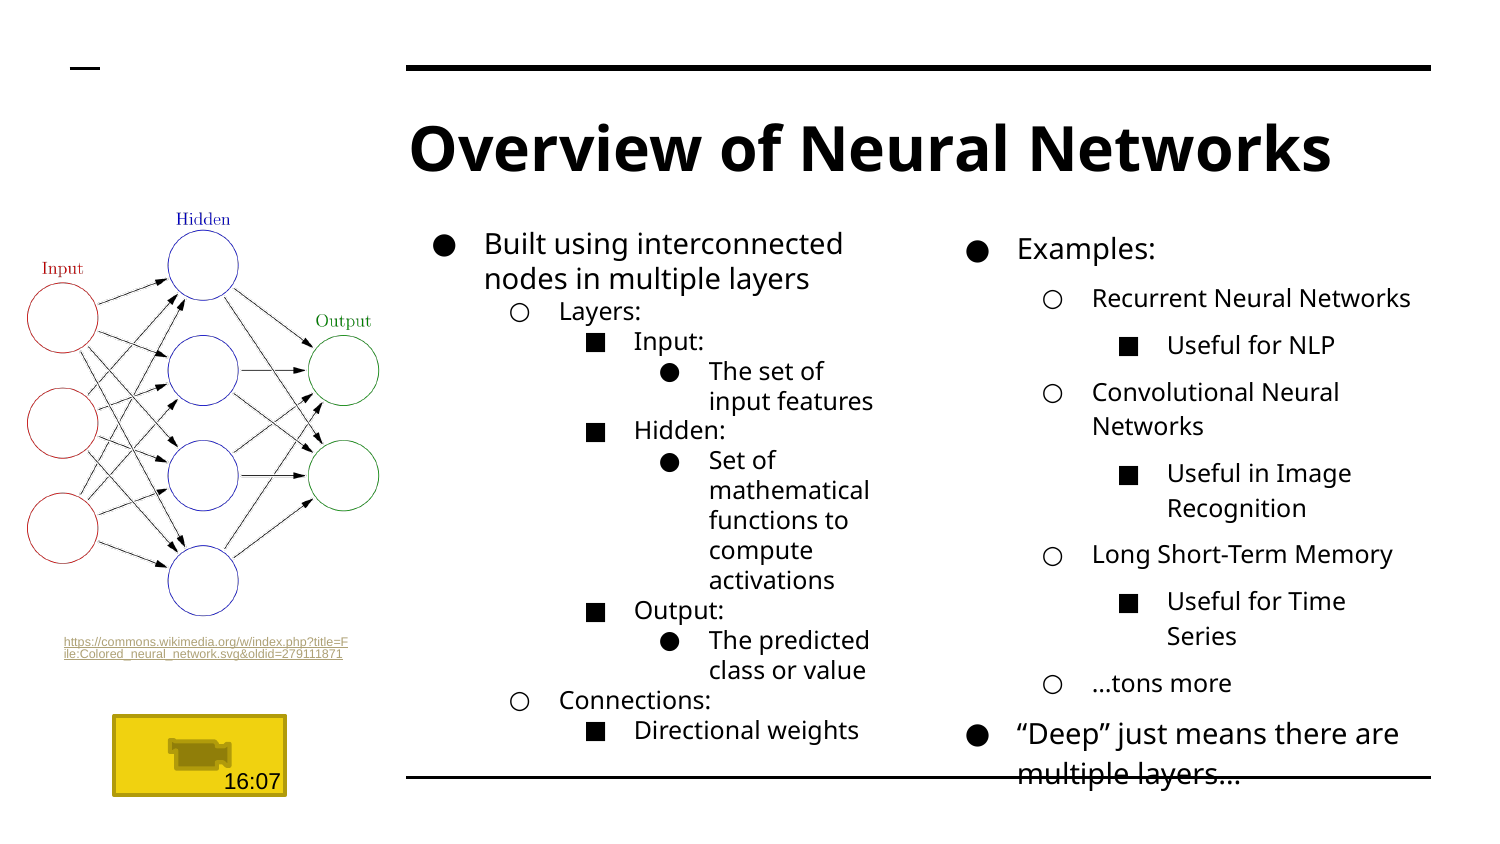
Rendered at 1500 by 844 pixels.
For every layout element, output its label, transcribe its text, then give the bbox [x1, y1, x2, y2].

list Built using interconnected nodes in multiple layers Layers: Input: The set of input features Hidden: Set of mathematical functions to compute activations Output: The predicted class or value Connections: Directional weights [393, 210, 898, 756]
text_box https://commons.wikimedia.org/w/index.php?title=File:Colored_neural_network.svg&oldid=279111871 [48, 641, 365, 656]
text_box 16:07 [209, 758, 302, 801]
title Overview of Neural Networks [393, 94, 1431, 199]
text_box [112, 714, 287, 797]
list Examples: Recurrent Neural Networks Useful for NLP Convolutional Neural Networks Useful in Image Recognition Long Short-Term Memory Useful for Time Series …tons more “Deep” just means there are multiple layers… [926, 210, 1431, 756]
picture [26, 209, 380, 634]
